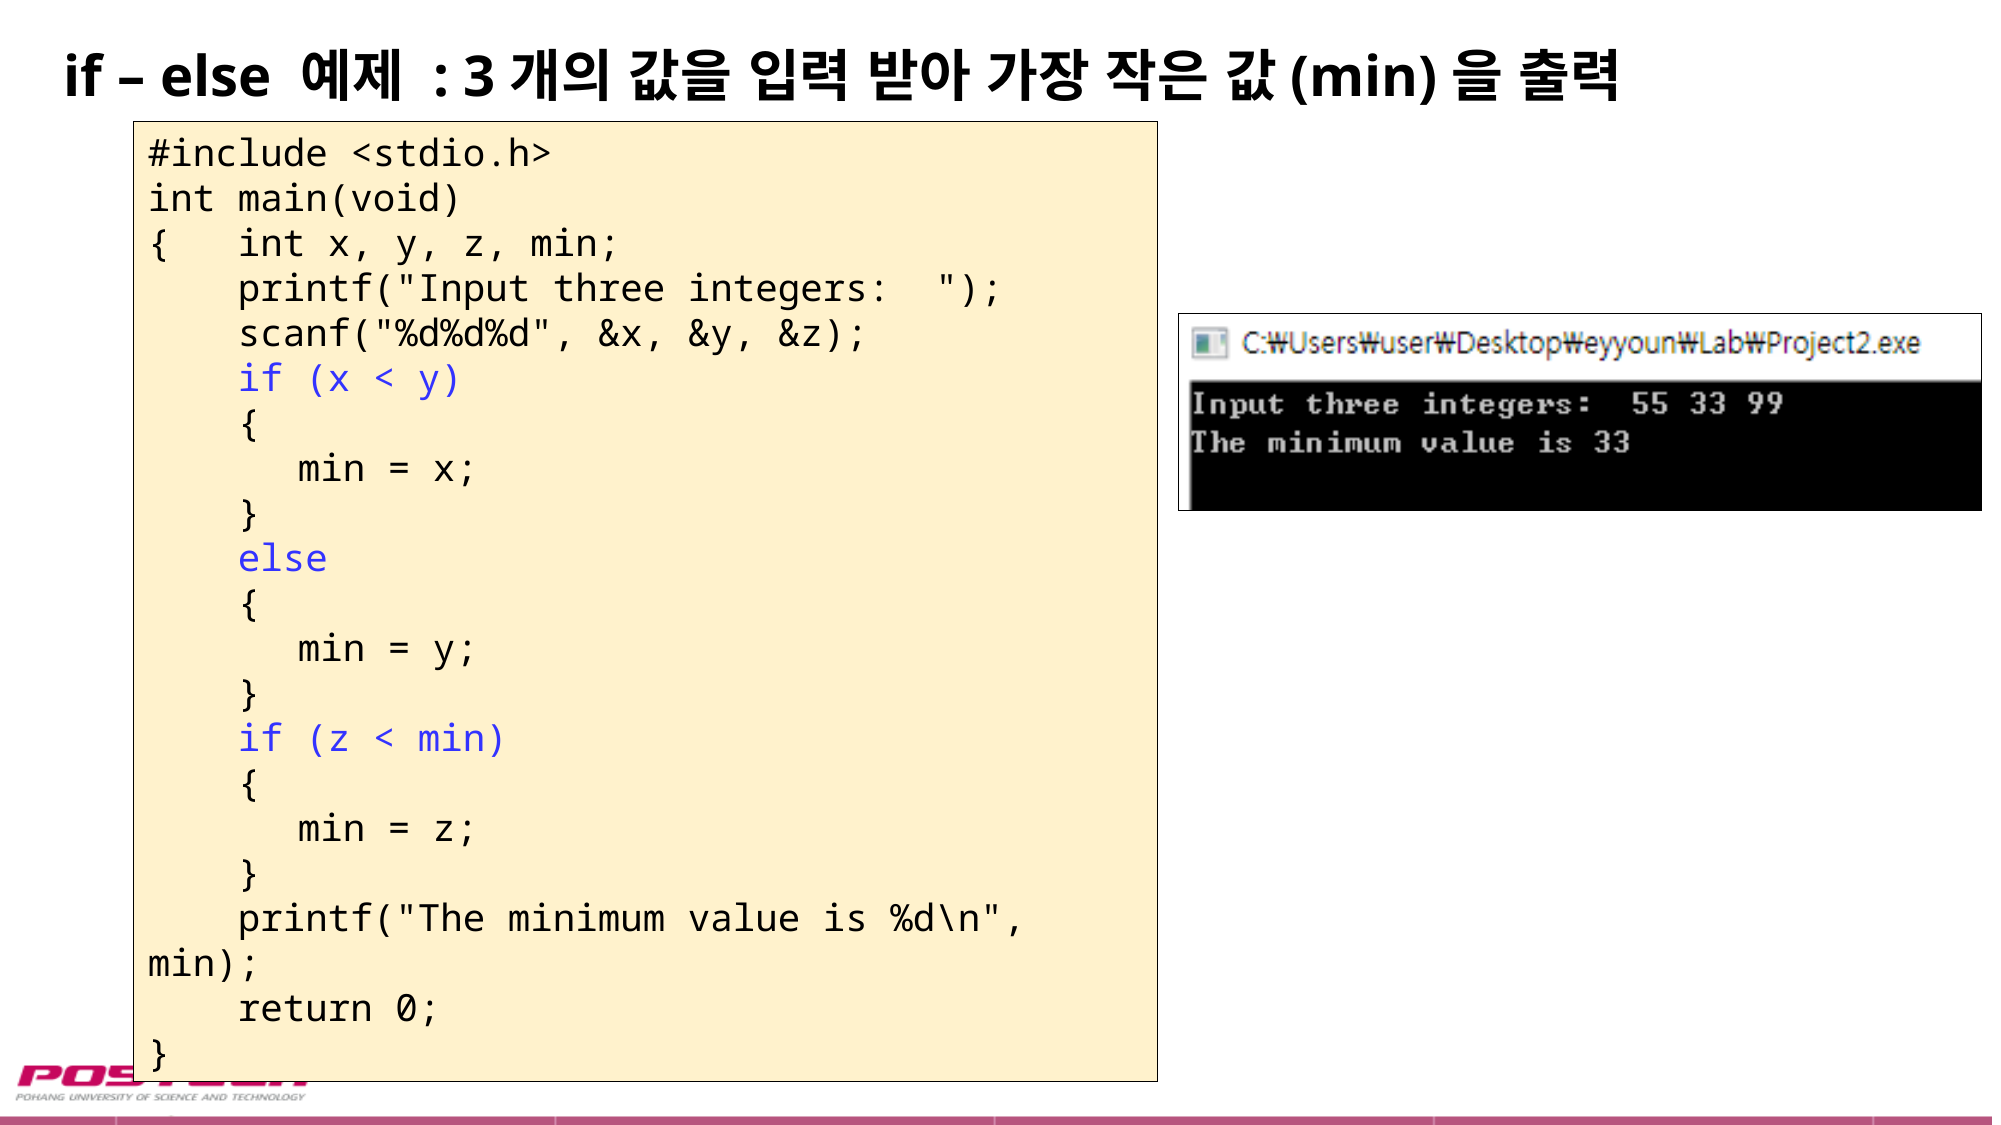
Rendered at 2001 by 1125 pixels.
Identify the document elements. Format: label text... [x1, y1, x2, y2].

picture [1178, 313, 1982, 511]
title if – else 예제 : 3개의 값을 입력 받아 가장 작은 값(min)을 출력 [31, 14, 1931, 135]
text_box #include <stdio.h> int main(void) { int x, y, z, min; printf("Input three integers: "); scanf("%d%d%d", &x, &y, &z); if (x < y) { min = x; } else { min = y; } if (z < min) { min = z; } printf("The minimum value is %d\n", min); return 0; } [133, 121, 1158, 1082]
picture [0, 1047, 320, 1105]
picture [0, 1115, 1992, 1125]
